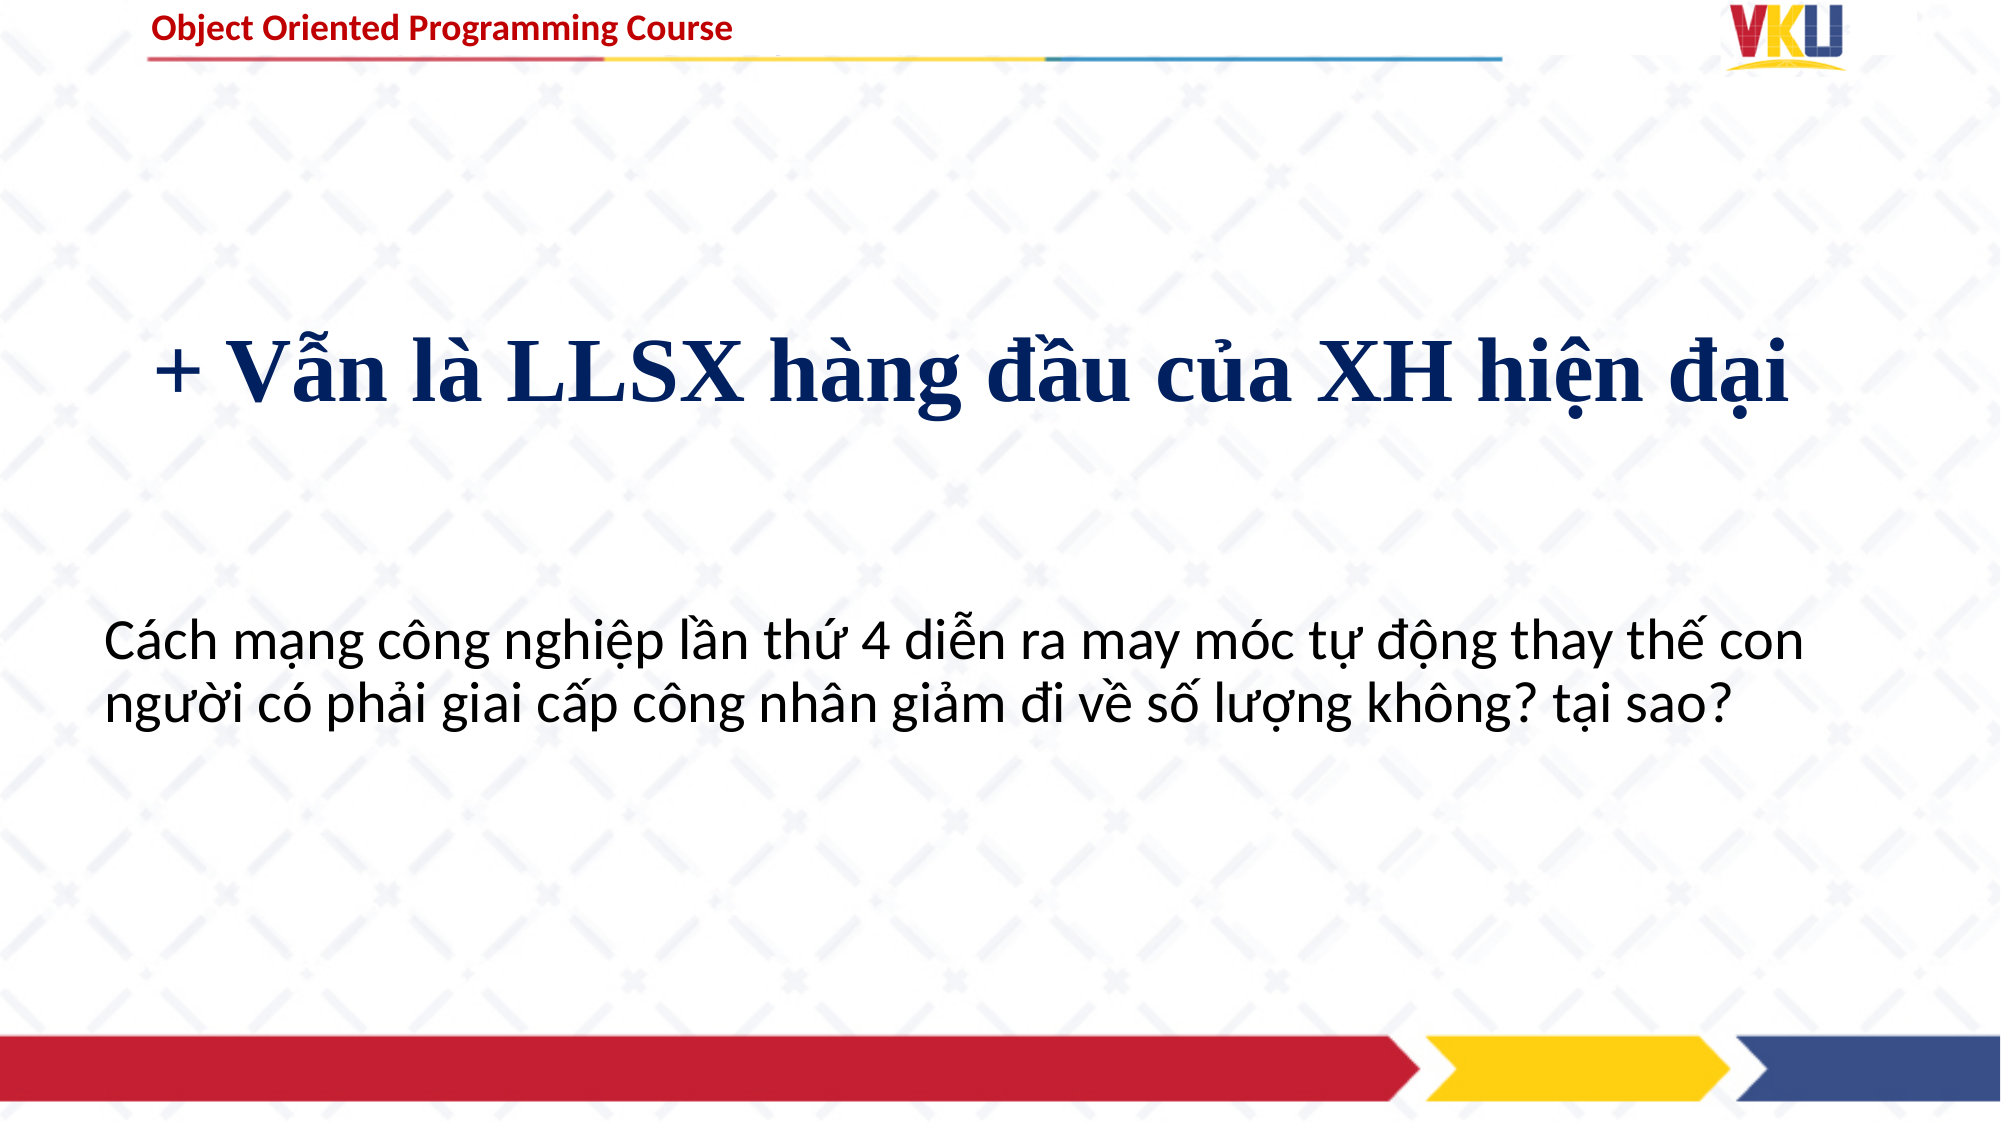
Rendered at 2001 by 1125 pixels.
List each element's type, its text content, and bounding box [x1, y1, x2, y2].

list Cách mạng công nghiệp lần thứ 4 diễn ra may móc tự động thay thế con người có phải giai cấp công nhân giảm đi về số lượng không? tại sao? [89, 602, 1911, 780]
picture [0, 0, 2001, 1125]
title + Vẫn là LLSX hàng đầu của XH hiện đại [137, 262, 1863, 481]
